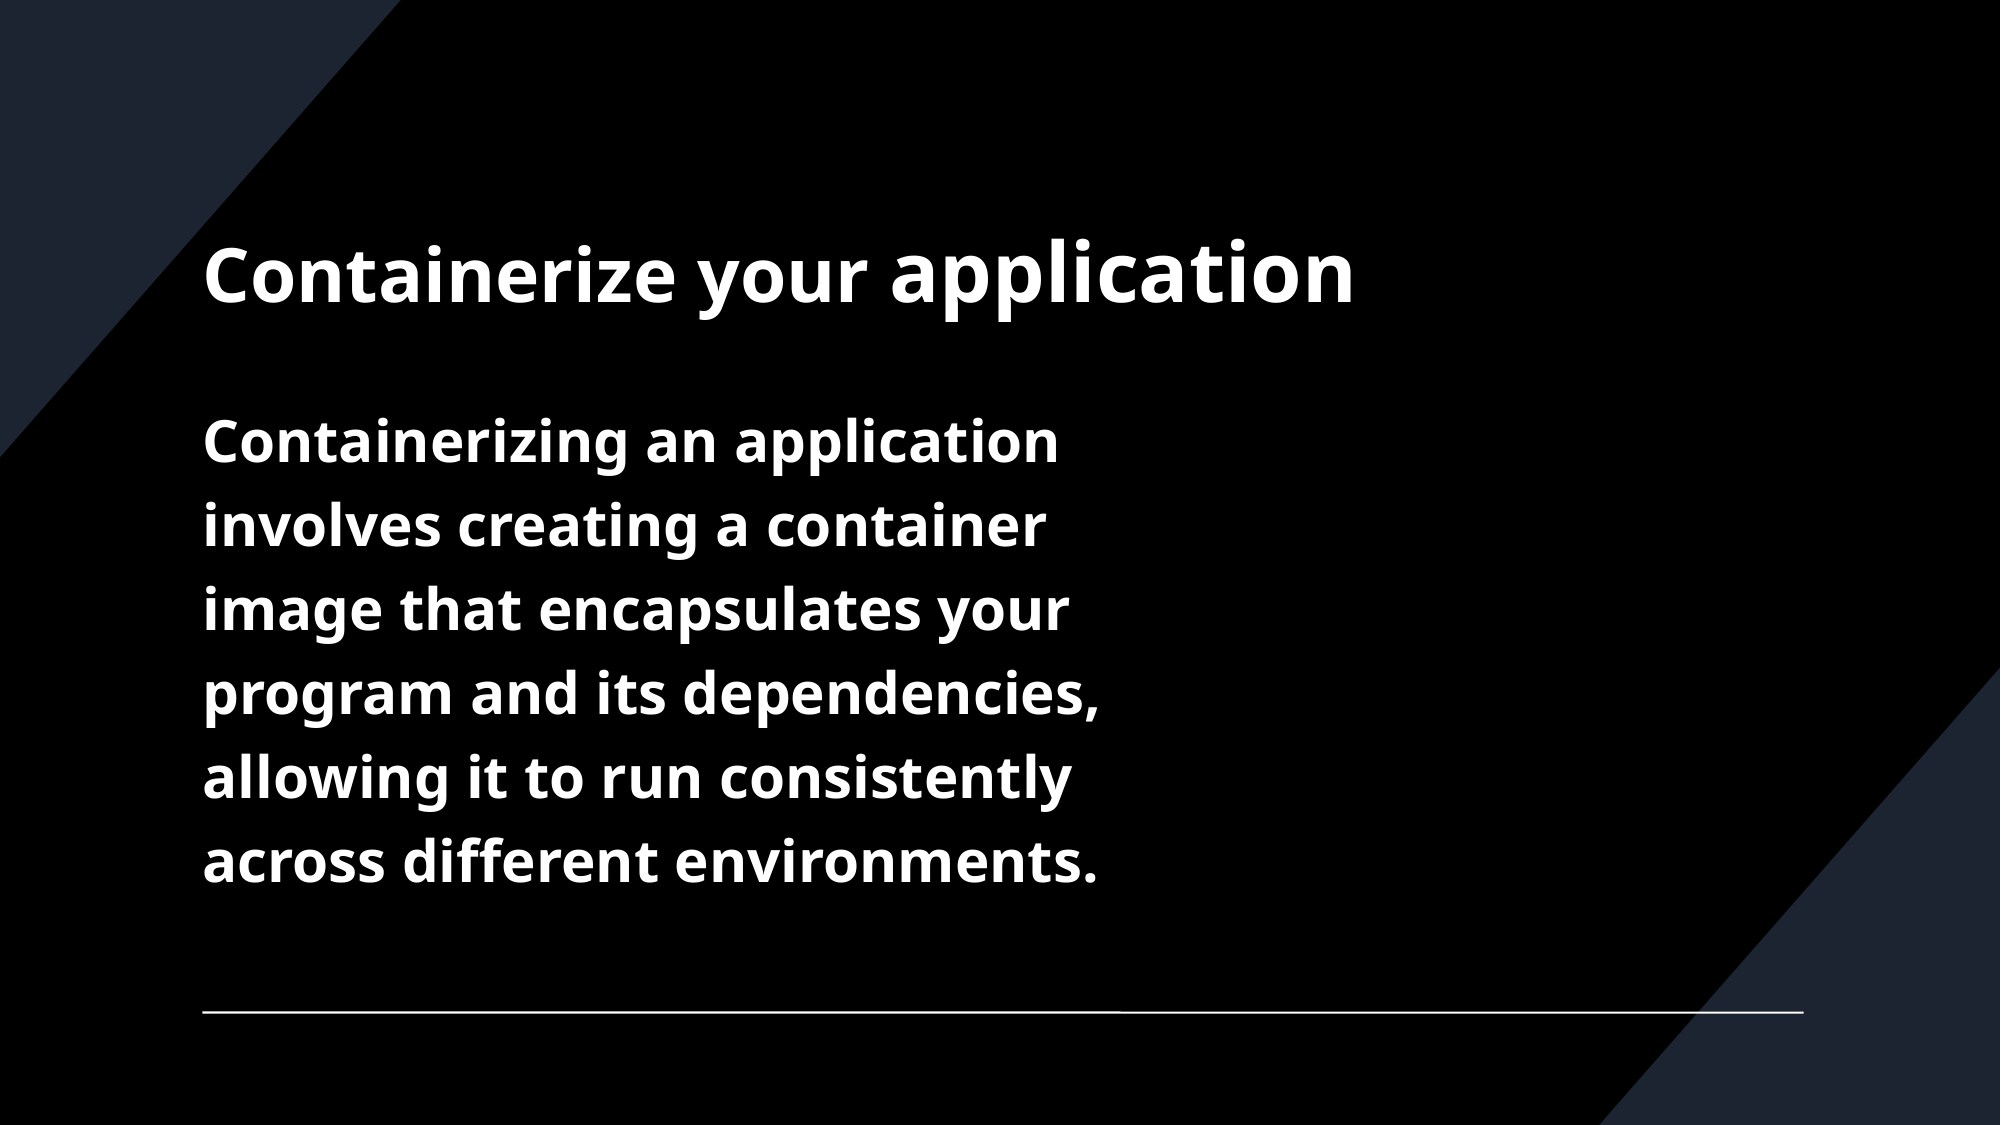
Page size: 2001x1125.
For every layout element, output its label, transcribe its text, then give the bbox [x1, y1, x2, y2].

title Containerize your application [186, 156, 1813, 381]
list Containerizing an application involves creating a container image that encapsulates your program and its dependencies, allowing it to run consistently across different environments. [186, 382, 1131, 969]
